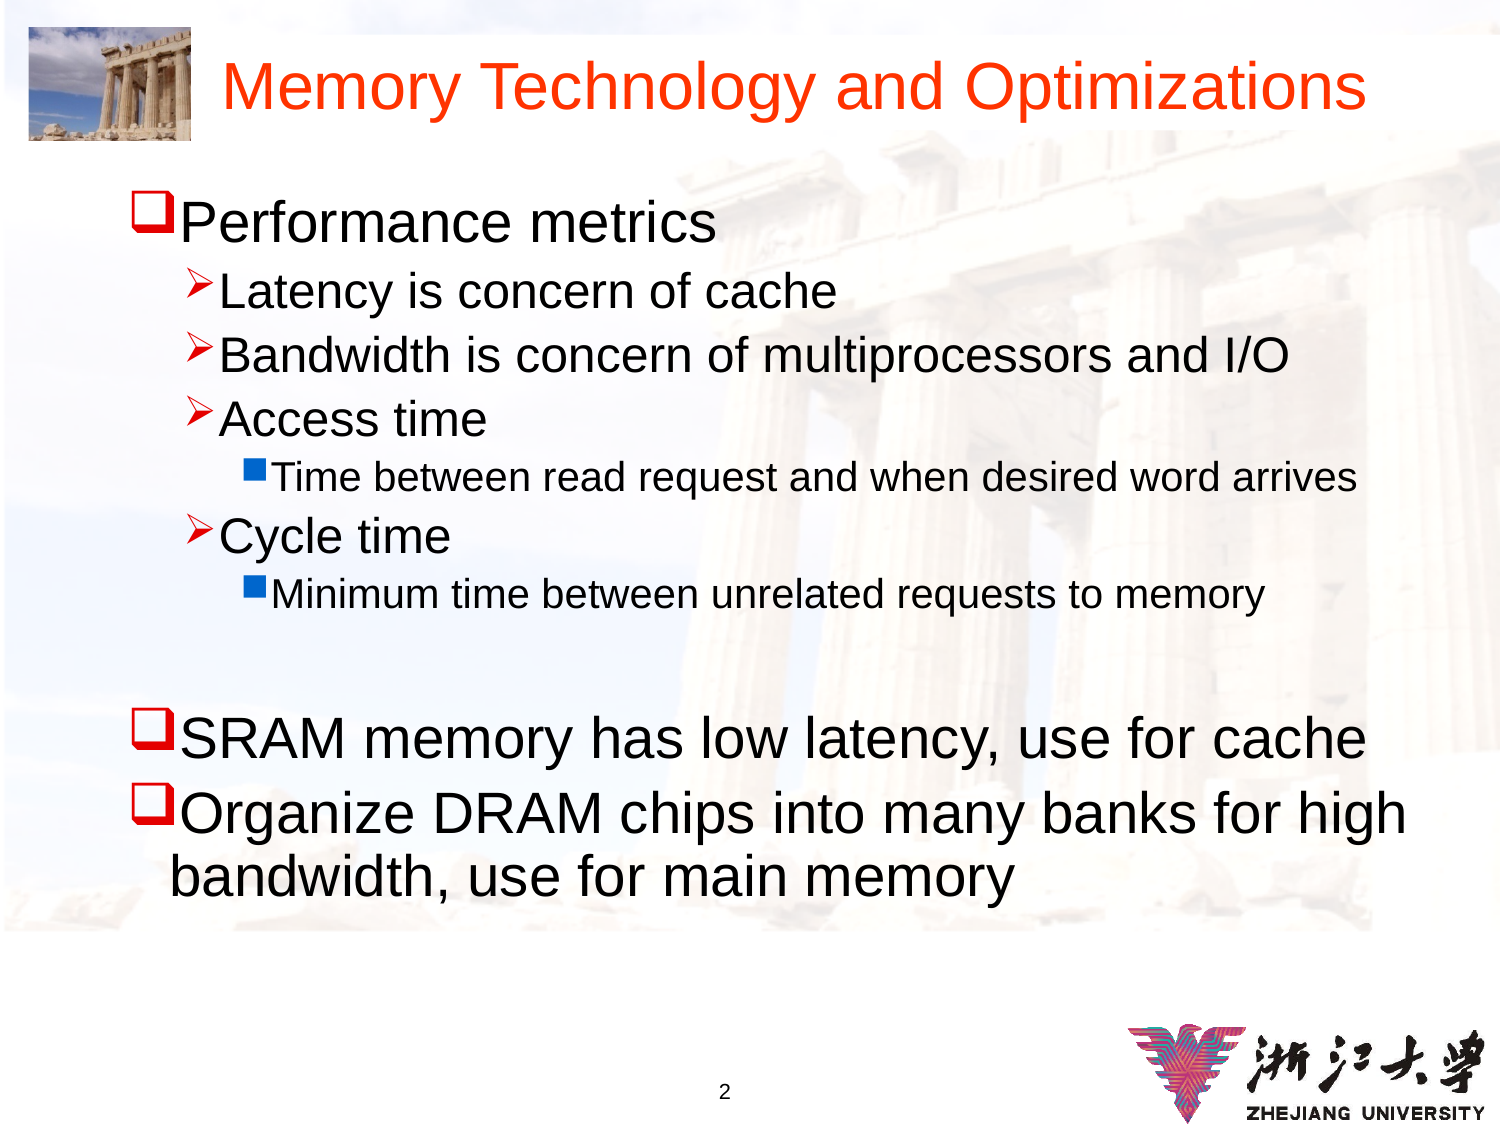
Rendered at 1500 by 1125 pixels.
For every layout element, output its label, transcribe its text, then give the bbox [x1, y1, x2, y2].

list Performance metrics Latency is concern of cache Bandwidth is concern of multiprocessors and I/O Access time Time between read request and when desired word arrives Cycle time Minimum time between unrelated requests to memory SRAM memory has low latency, use for cache Organize DRAM chips into many banks for high bandwidth, use for main memory [112, 184, 1440, 1024]
title Memory Technology and Optimizations [206, 34, 1500, 131]
picture [0, 0, 1500, 1125]
